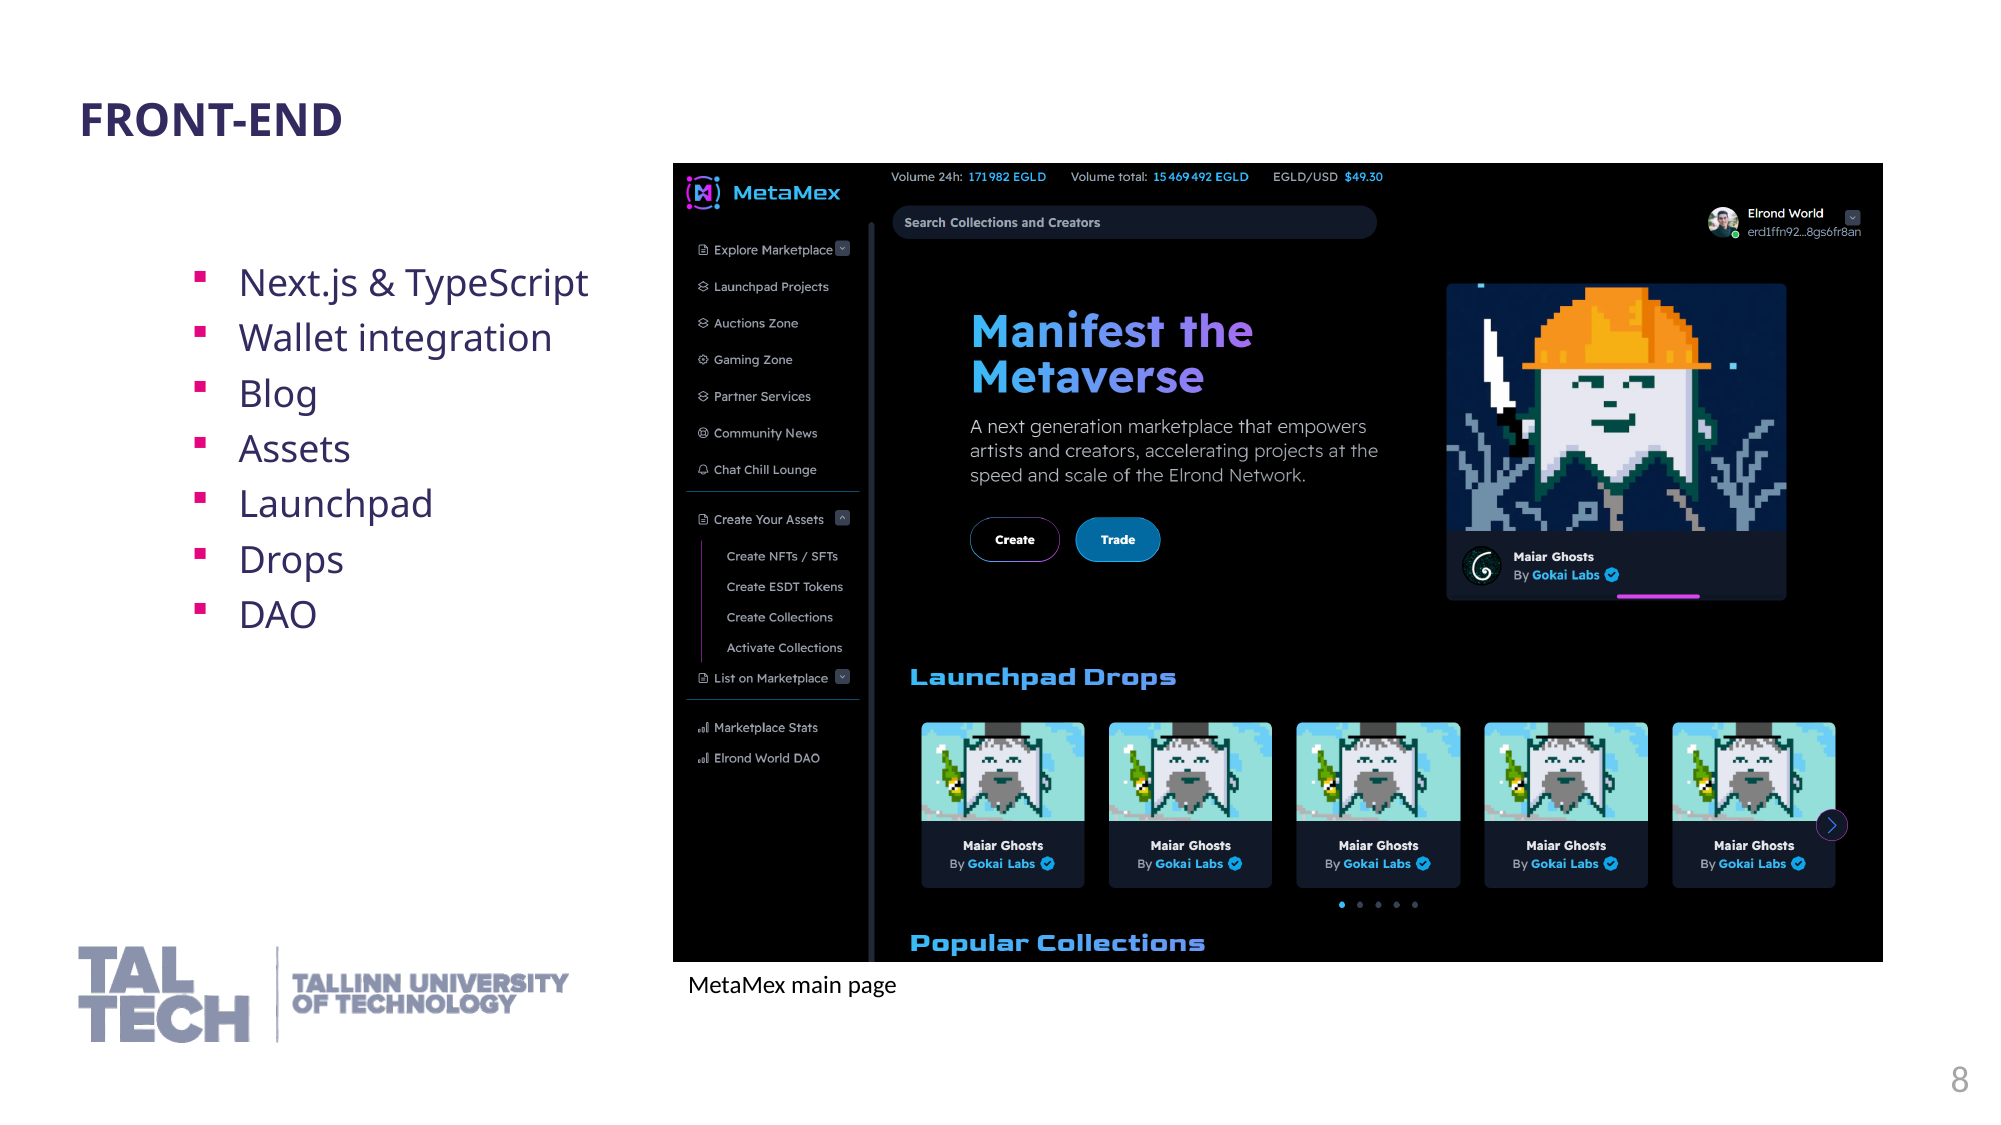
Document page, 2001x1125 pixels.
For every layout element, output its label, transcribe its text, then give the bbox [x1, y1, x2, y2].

list Front-end [78, 90, 1801, 224]
text_box MetaMex main page [673, 962, 1674, 1007]
list Next.js & TypeScript Wallet integration Blog Assets Launchpad Drops DAO [191, 258, 673, 905]
text_box 8 [1935, 1047, 1985, 1107]
picture [673, 163, 1883, 962]
picture [78, 946, 569, 1043]
